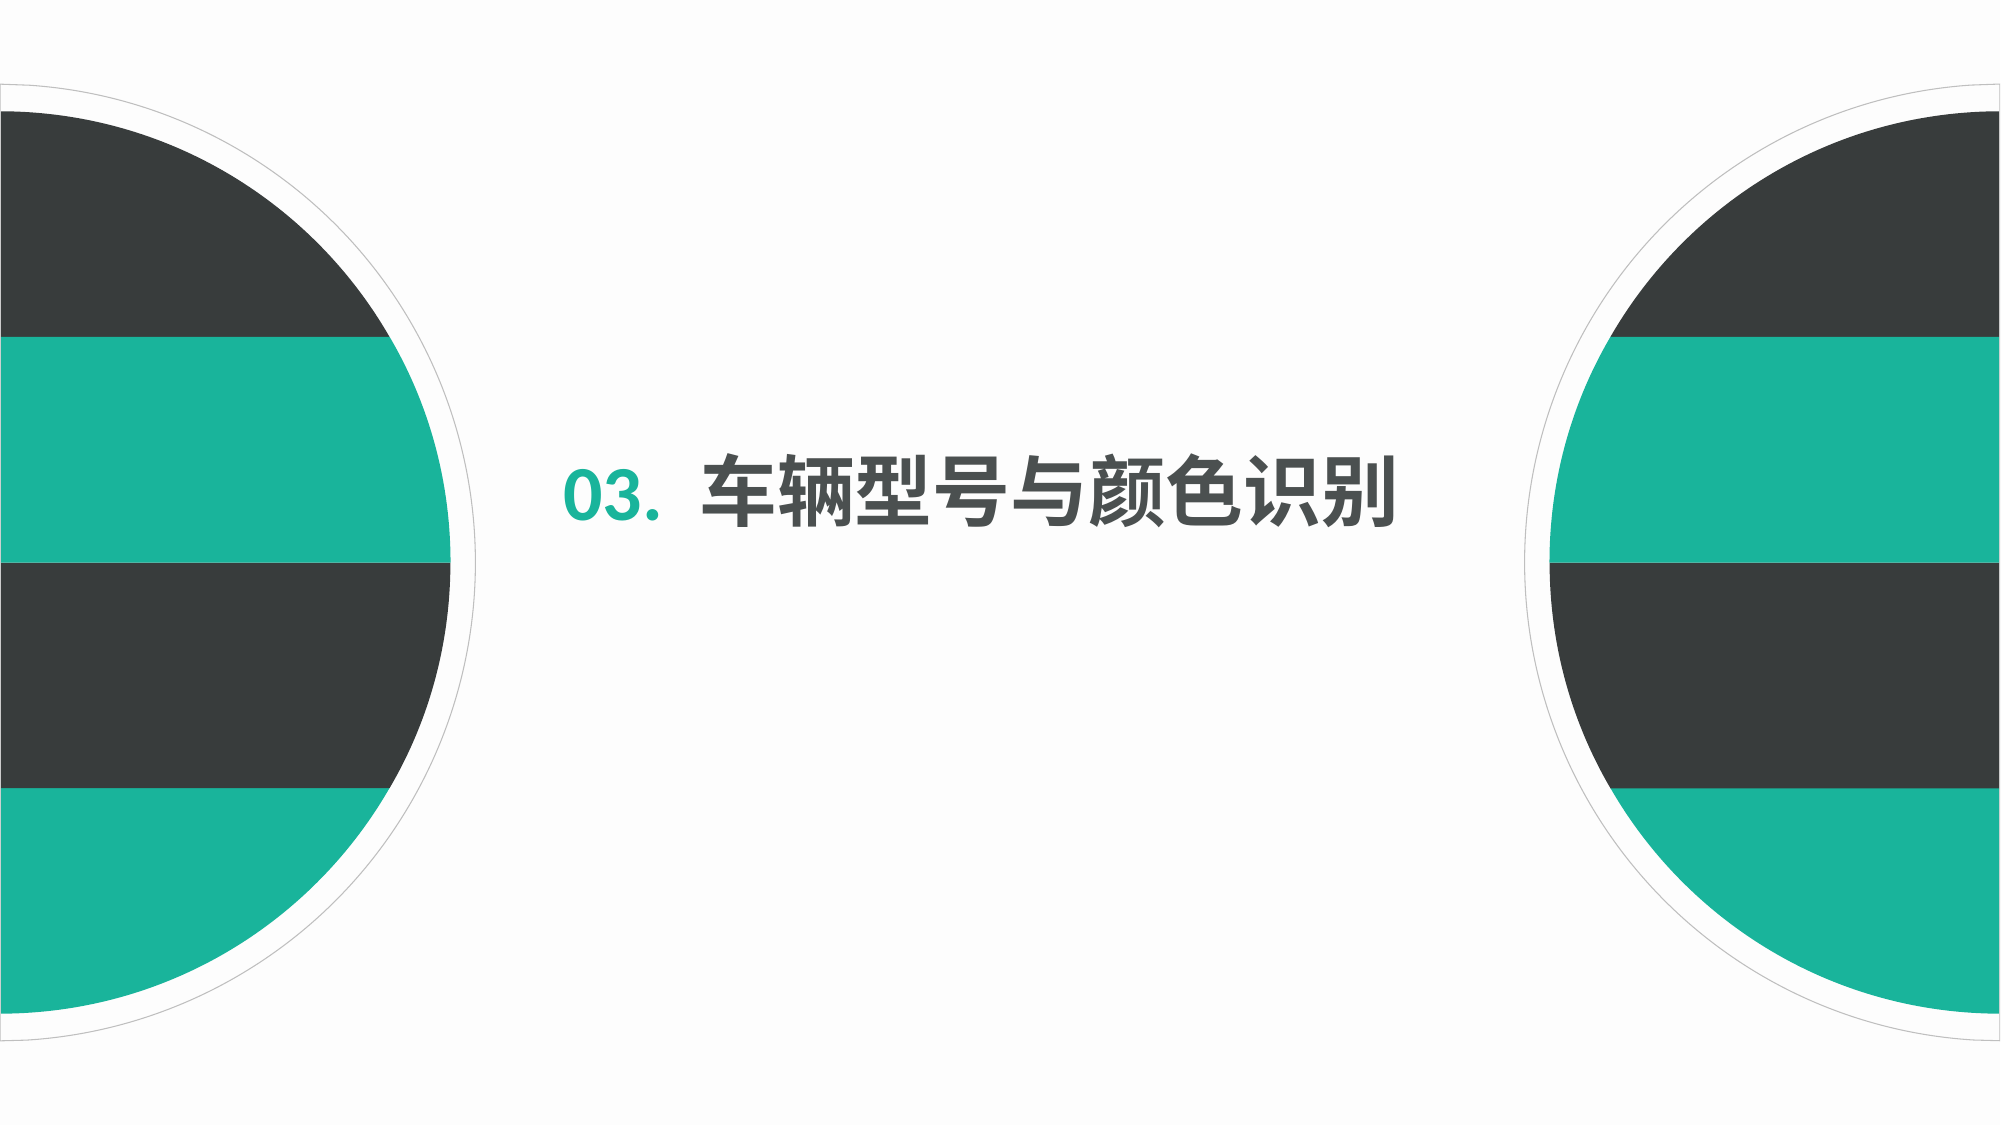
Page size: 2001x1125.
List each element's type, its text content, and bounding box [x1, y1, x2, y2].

text_box 03. 车辆型号与颜色识别 [548, 435, 1414, 544]
